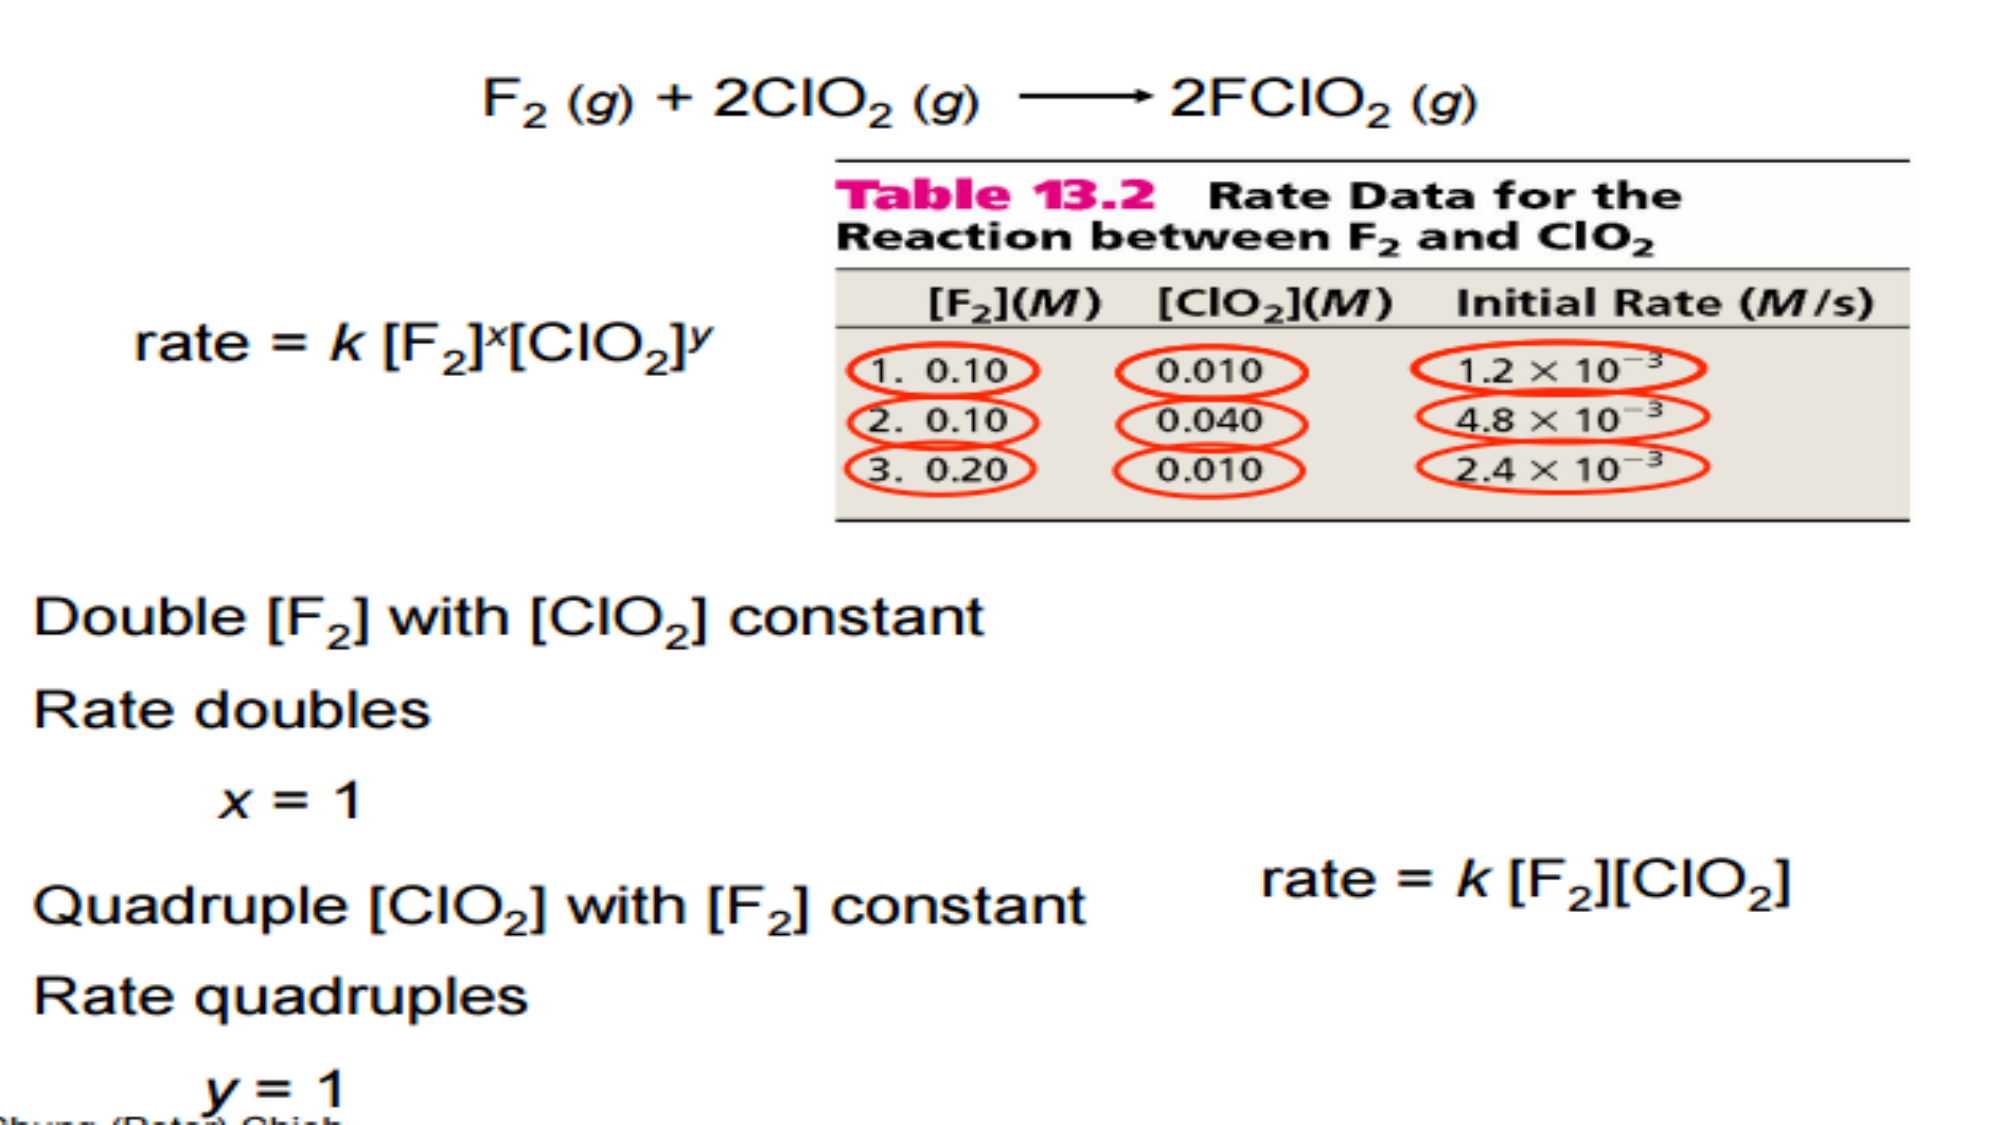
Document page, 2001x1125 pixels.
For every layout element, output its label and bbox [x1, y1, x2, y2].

list [0, 0, 2000, 1125]
